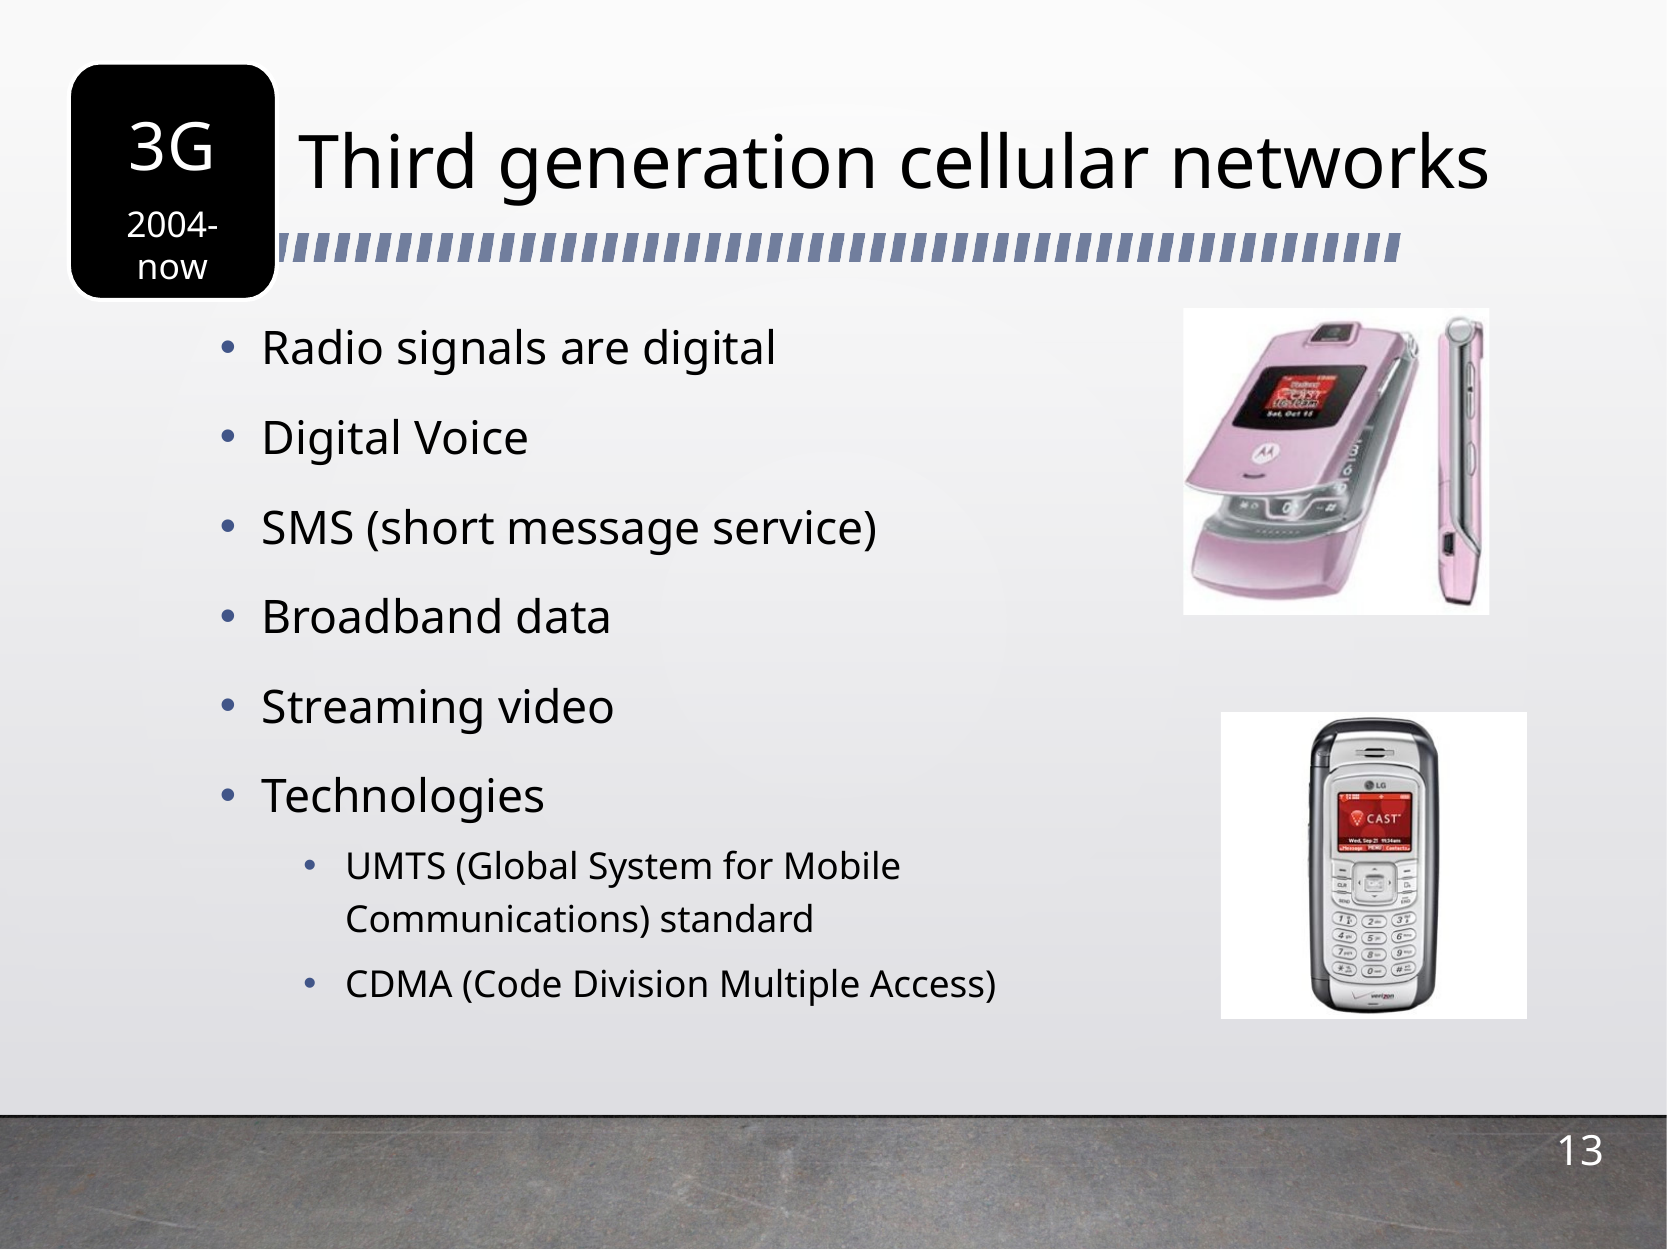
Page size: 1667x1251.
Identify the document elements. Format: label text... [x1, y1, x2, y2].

list Radio signals are digital Digital Voice SMS (short message service) Broadband data Streaming video Technologies UMTS (Global System for Mobile Communications) standard CDMA (Code Division Multiple Access) [204, 300, 1146, 1088]
text_box [1183, 308, 1490, 615]
text_box [1220, 712, 1527, 1019]
picture [0, 1115, 1667, 1249]
text_box [68, 62, 278, 300]
text_box 3G 2004-now [97, 104, 247, 288]
title Third generation cellular networks [283, 69, 1584, 261]
